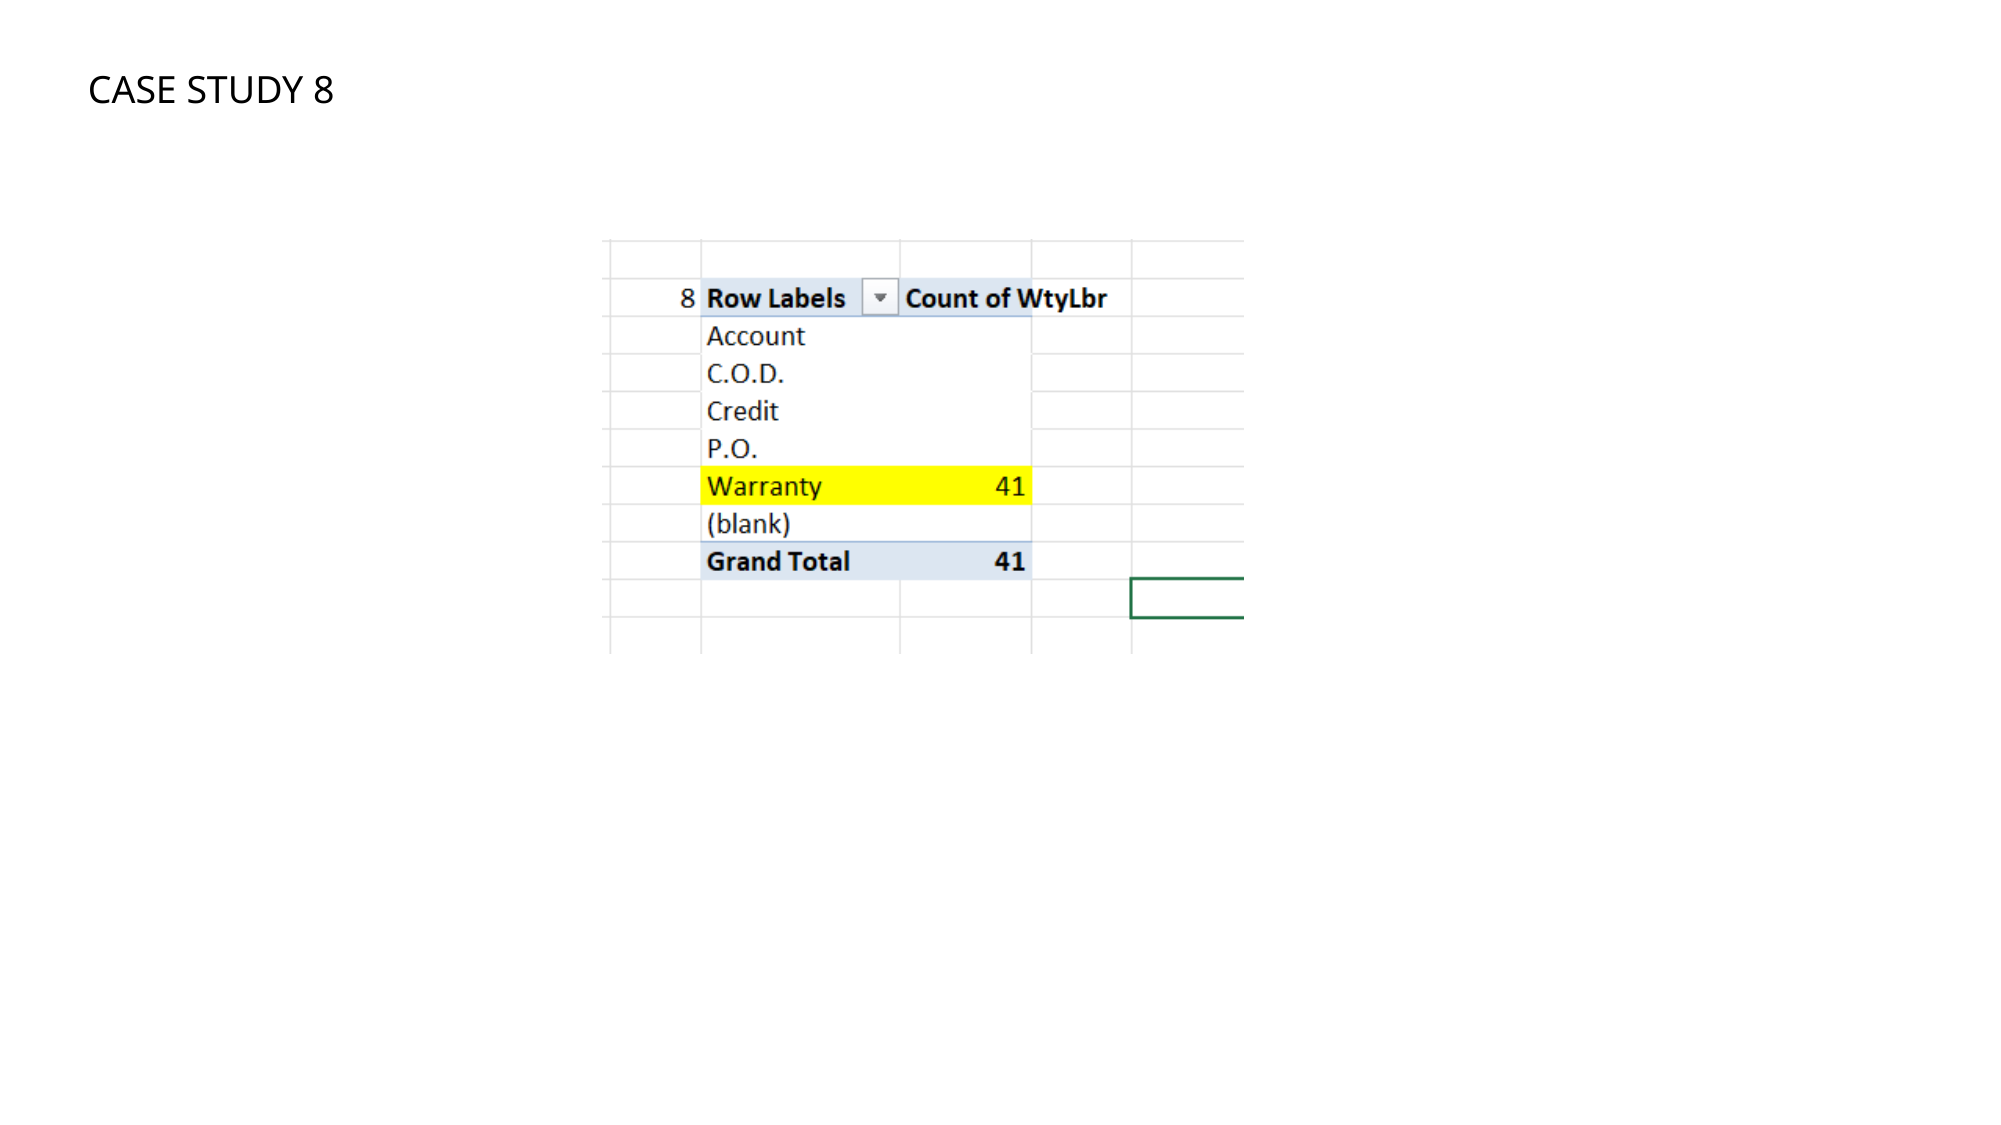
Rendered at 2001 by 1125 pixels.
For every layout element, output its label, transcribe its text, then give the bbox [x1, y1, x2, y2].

picture [602, 238, 1244, 654]
text_box CASE STUDY 8 [73, 58, 502, 119]
